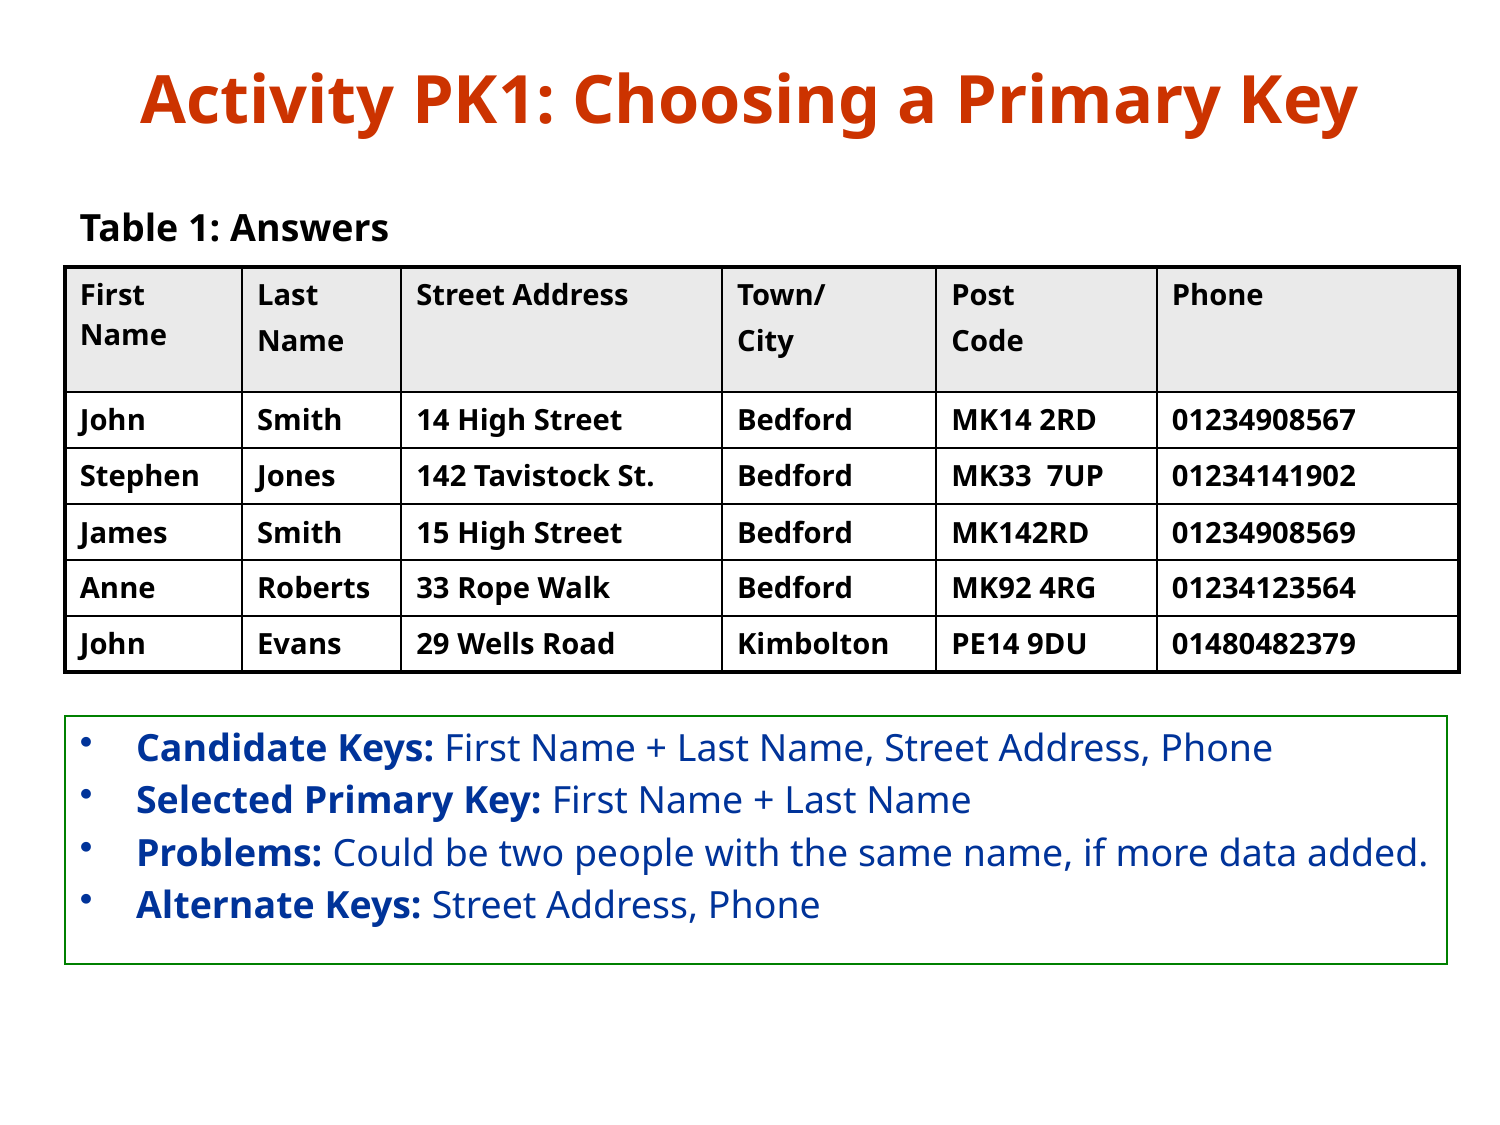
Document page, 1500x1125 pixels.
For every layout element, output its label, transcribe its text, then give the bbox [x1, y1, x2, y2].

table_cell 01234123564 [1158, 561, 1457, 615]
table_cell Smith [243, 505, 400, 559]
table_cell MK142RD [937, 505, 1156, 559]
text_box Table 1: Answers [64, 196, 1436, 257]
table_cell Bedford [723, 449, 935, 503]
table_cell MK92 4RG [937, 561, 1156, 615]
title Activity PK1: Choosing a Primary Key [75, 45, 1425, 149]
table_cell MK33 7UP [937, 449, 1156, 503]
table_cell PE14 9DU [937, 617, 1156, 670]
table_cell 29 Wells Road [402, 617, 721, 670]
table_cell John [67, 617, 241, 670]
table_cell Kimbolton [723, 617, 935, 670]
table_cell Smith [243, 393, 400, 447]
table_cell Bedford [723, 393, 935, 447]
table_cell 01480482379 [1158, 617, 1457, 670]
table_header Town/ City [723, 269, 935, 391]
table_cell 33 Rope Walk [402, 561, 721, 615]
table_cell 01234908567 [1158, 393, 1457, 447]
table_header Street Address [402, 269, 721, 391]
table_cell Roberts [243, 561, 400, 615]
table_cell Evans [243, 617, 400, 670]
table_cell 01234908569 [1158, 505, 1457, 559]
table_cell MK14 2RD [937, 393, 1156, 447]
table_cell James [67, 505, 241, 559]
table_cell 01234141902 [1158, 449, 1457, 503]
table_cell 15 High Street [402, 505, 721, 559]
table_cell Jones [243, 449, 400, 503]
table_cell 14 High Street [402, 393, 721, 447]
table_cell Bedford [723, 561, 935, 615]
table_header First Name [67, 269, 241, 391]
table_header Post Code [937, 269, 1156, 391]
table_cell Bedford [723, 505, 935, 559]
table_header Phone [1158, 269, 1457, 391]
table_cell Anne [67, 561, 241, 615]
table_cell 142 Tavistock St. [402, 449, 721, 503]
table_cell John [67, 393, 241, 447]
list Candidate Keys: First Name + Last Name, Street Address, Phone Selected Primary Key: First Name + Last Name Problems: Could be two people with the same name, if more data added. Alternate Keys: Street Address, Phone [64, 716, 1447, 965]
table_header Last Name [243, 269, 400, 391]
table_cell Stephen [67, 449, 241, 503]
